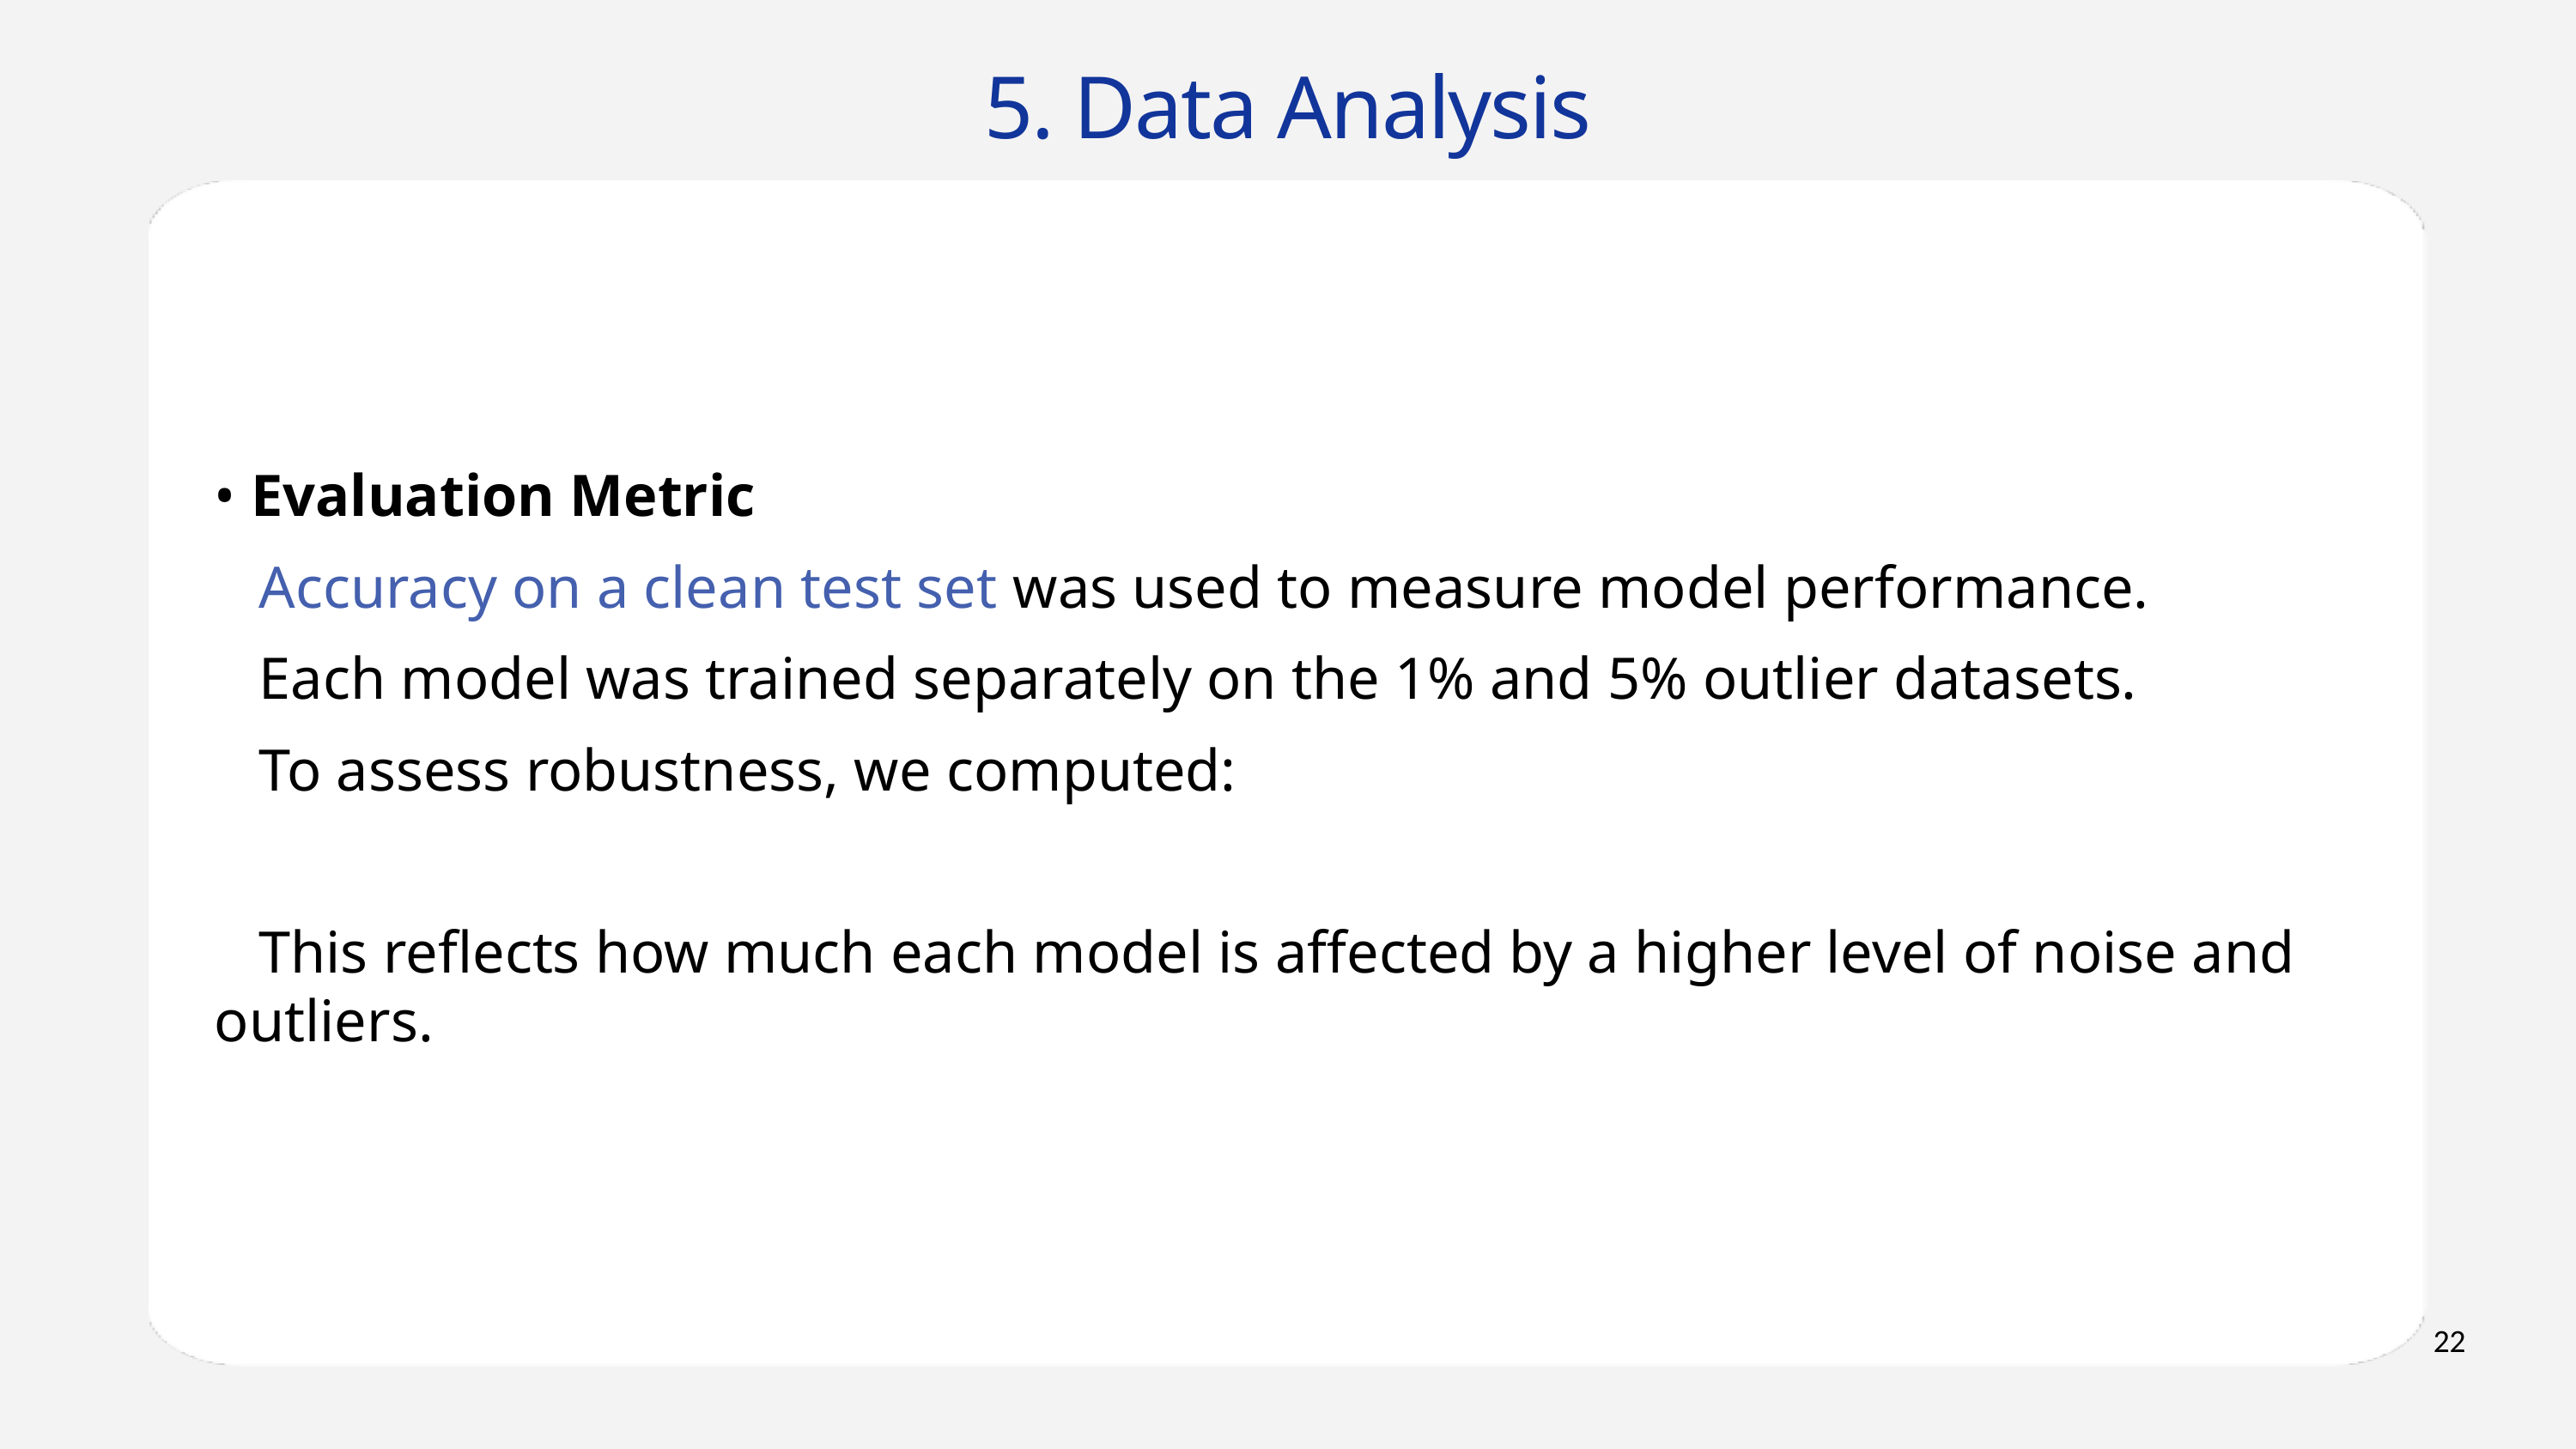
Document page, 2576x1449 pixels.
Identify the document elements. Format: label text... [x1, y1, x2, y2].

text_box 5. Data Analysis [309, 46, 2267, 163]
text_box 22 [2431, 1313, 2479, 1365]
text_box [149, 180, 2427, 1367]
